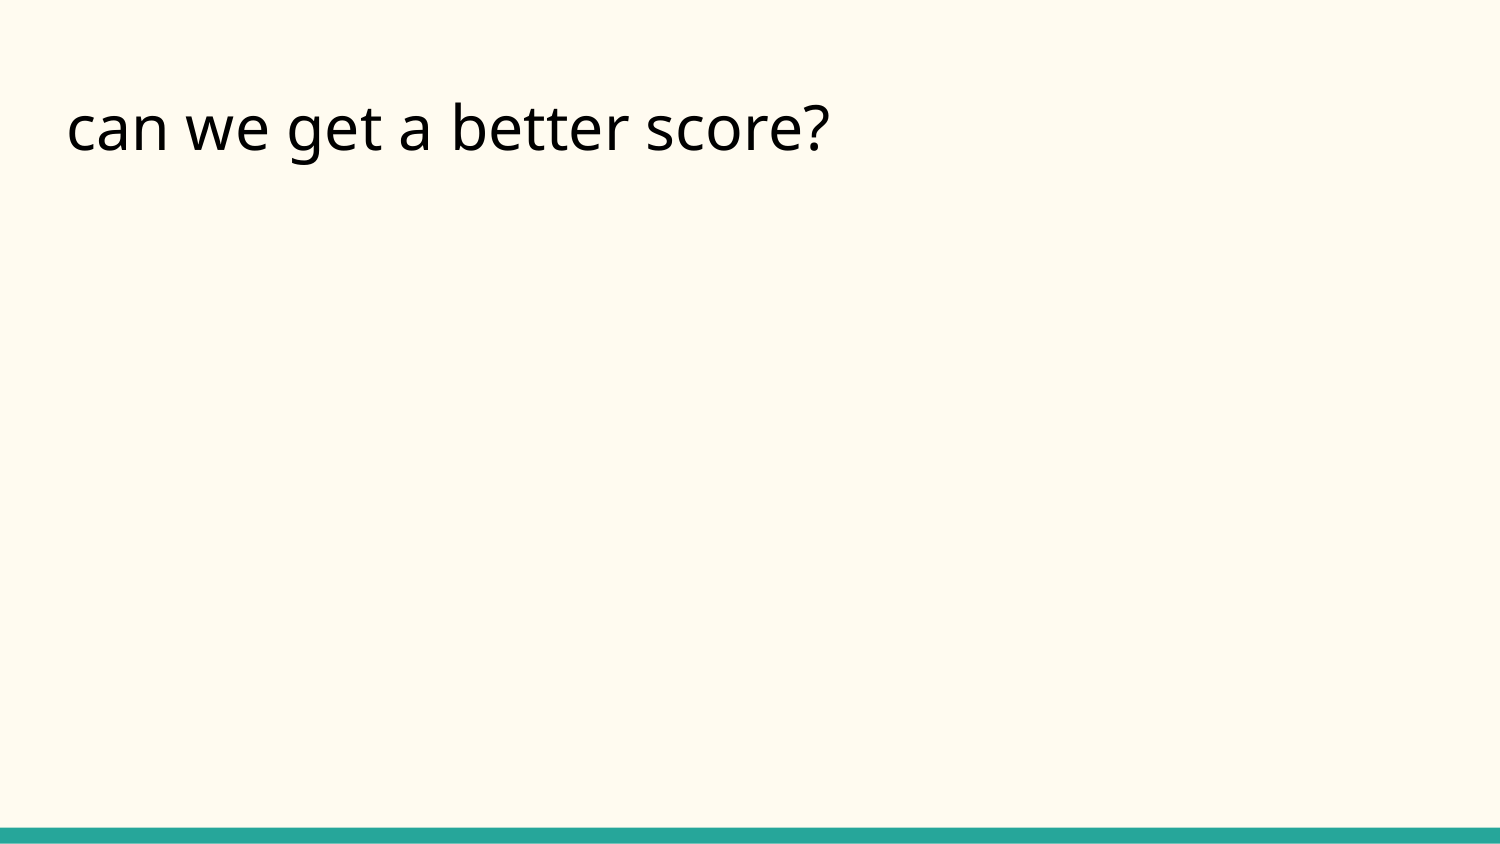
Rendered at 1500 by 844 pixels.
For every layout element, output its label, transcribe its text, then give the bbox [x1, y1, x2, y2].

title can we get a better score? [51, 72, 1449, 174]
